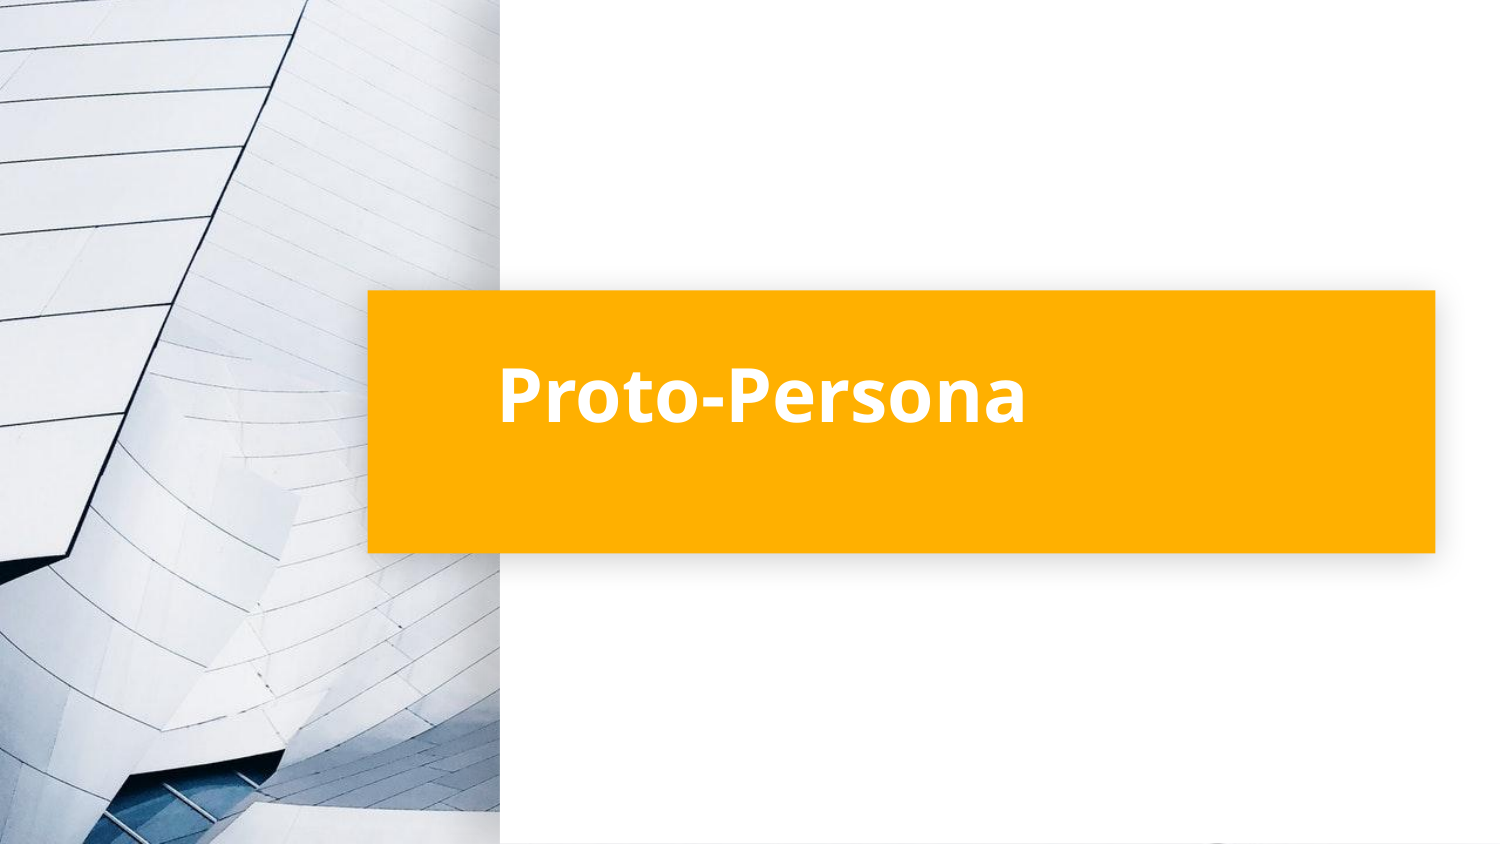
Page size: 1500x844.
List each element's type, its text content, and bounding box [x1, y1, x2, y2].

picture [0, 0, 499, 844]
title Proto-Persona [481, 302, 1436, 453]
